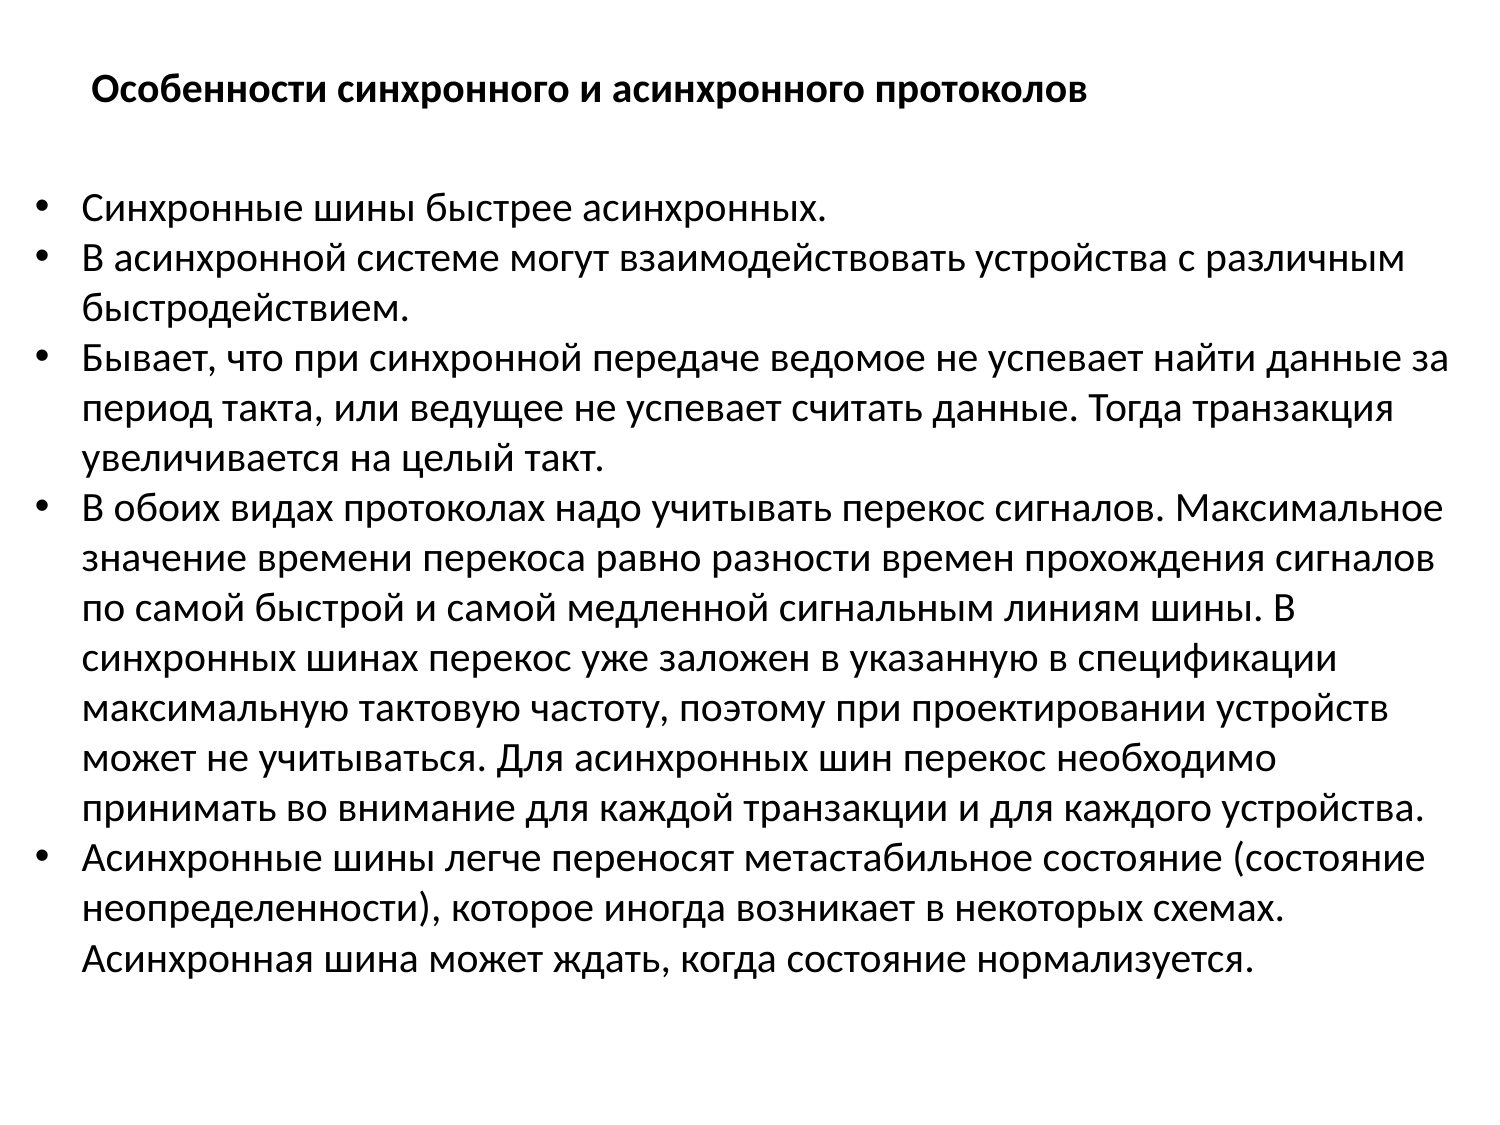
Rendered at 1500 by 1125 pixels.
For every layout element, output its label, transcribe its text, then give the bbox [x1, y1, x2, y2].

text_box Особенности синхронного и асинхронного протоколов [76, 53, 1211, 119]
text_box Синхронные шины быстрее асинхронных. В асинхронной системе могут взаимодействовать устройства с различным быстродействием. Бывает, что при синхронной передаче ведомое не успевает найти данные за период такта, или ведущее не успевает считать данные. Тогда транзакция увеличивается на целый такт. В обоих видах протоколах надо учитывать перекос сигналов. Максимальное значение времени перекоса равно разности времен прохождения сигналов по самой быстрой и самой медленной сигнальным линиям шины. В синхронных шинах перекос уже заложен в указанную в спецификации максимальную тактовую частоту, поэтому при проектировании устройств может не учитываться. Для асинхронных шин перекос необходимо принимать во внимание для каждой транзакции и для каждого устройства. Асинхронные шины легче переносят метастабильное состояние (состояние неопределенности), которое иногда возникает в некоторых схемах. Асинхронная шина может ждать, когда состояние нормализуется. [20, 172, 1485, 988]
